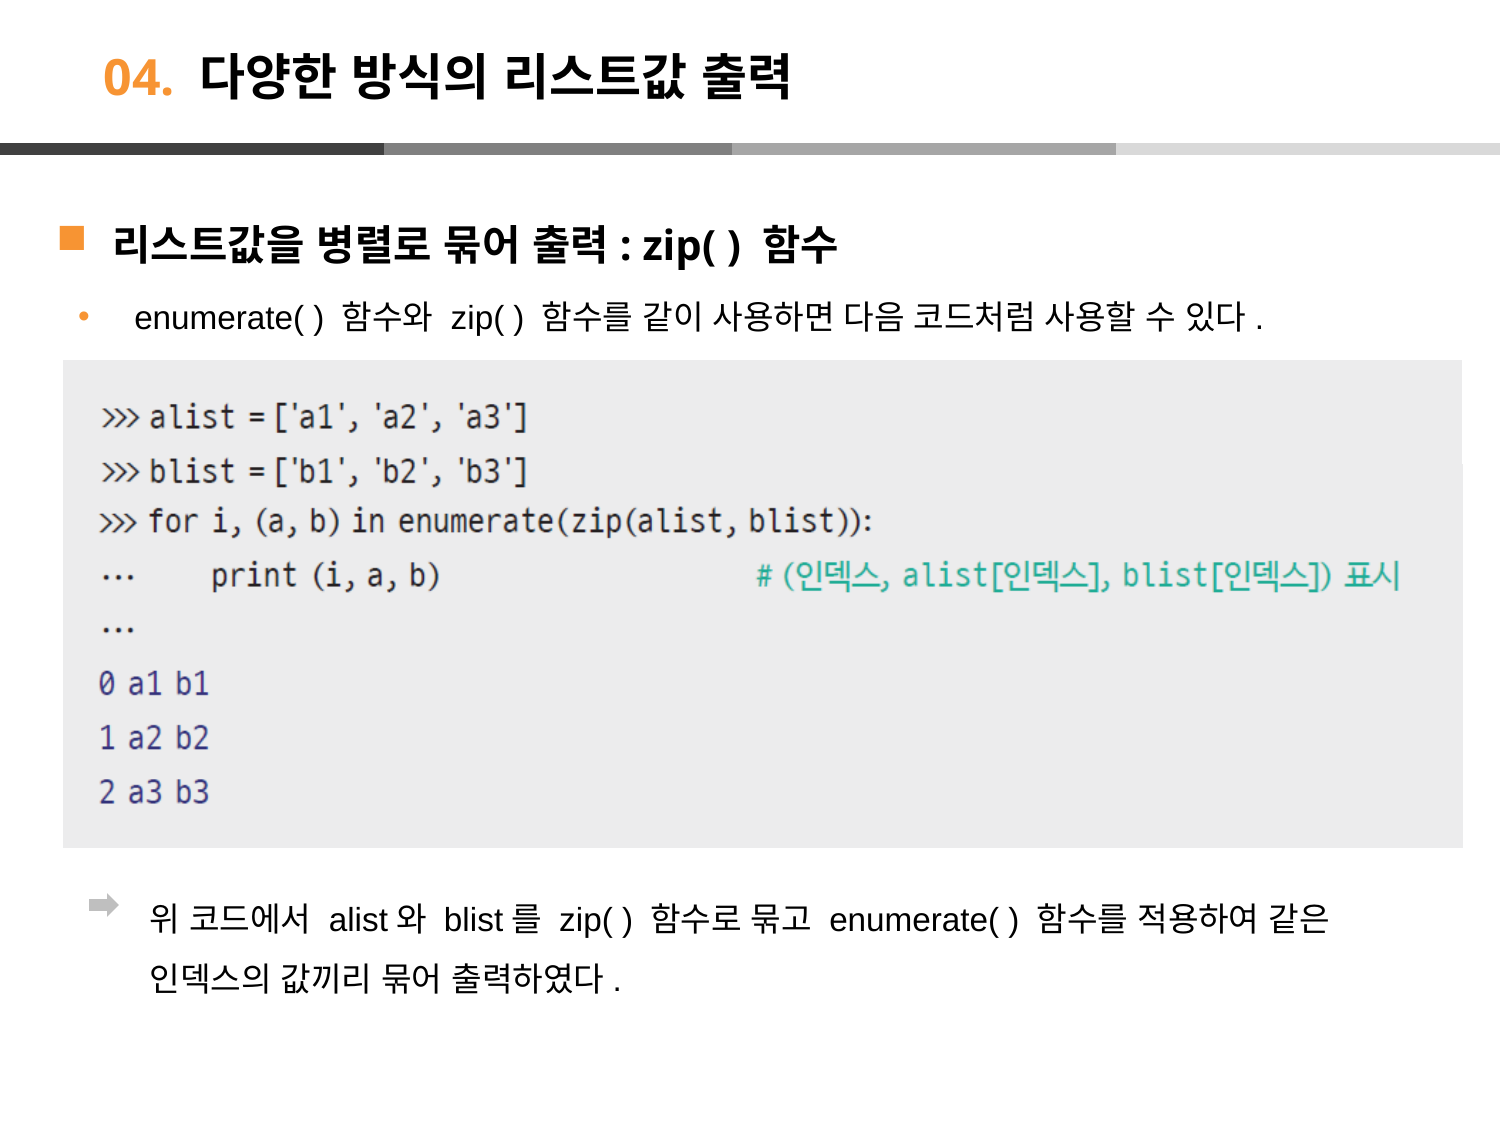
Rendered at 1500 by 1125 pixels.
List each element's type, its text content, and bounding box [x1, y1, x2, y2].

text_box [62, 360, 1463, 848]
list 리스트값을 병렬로 묶어 출력: zip( ) 함수 [41, 185, 1389, 375]
title 04. 다양한 방식의 리스트값 출력 [88, 30, 1211, 121]
text_box 위 코드에서 alist와 blist를 zip( ) 함수로 묶고 enumerate( ) 함수를 적용하여 같은 인덱스의 값끼리 묶어 출력하였다. [134, 870, 1411, 1024]
text_box [87, 891, 121, 919]
text_box enumerate( ) 함수와 zip( ) 함수를 같이 사용하면 다음 코드처럼 사용할 수 있다. [63, 268, 1388, 359]
